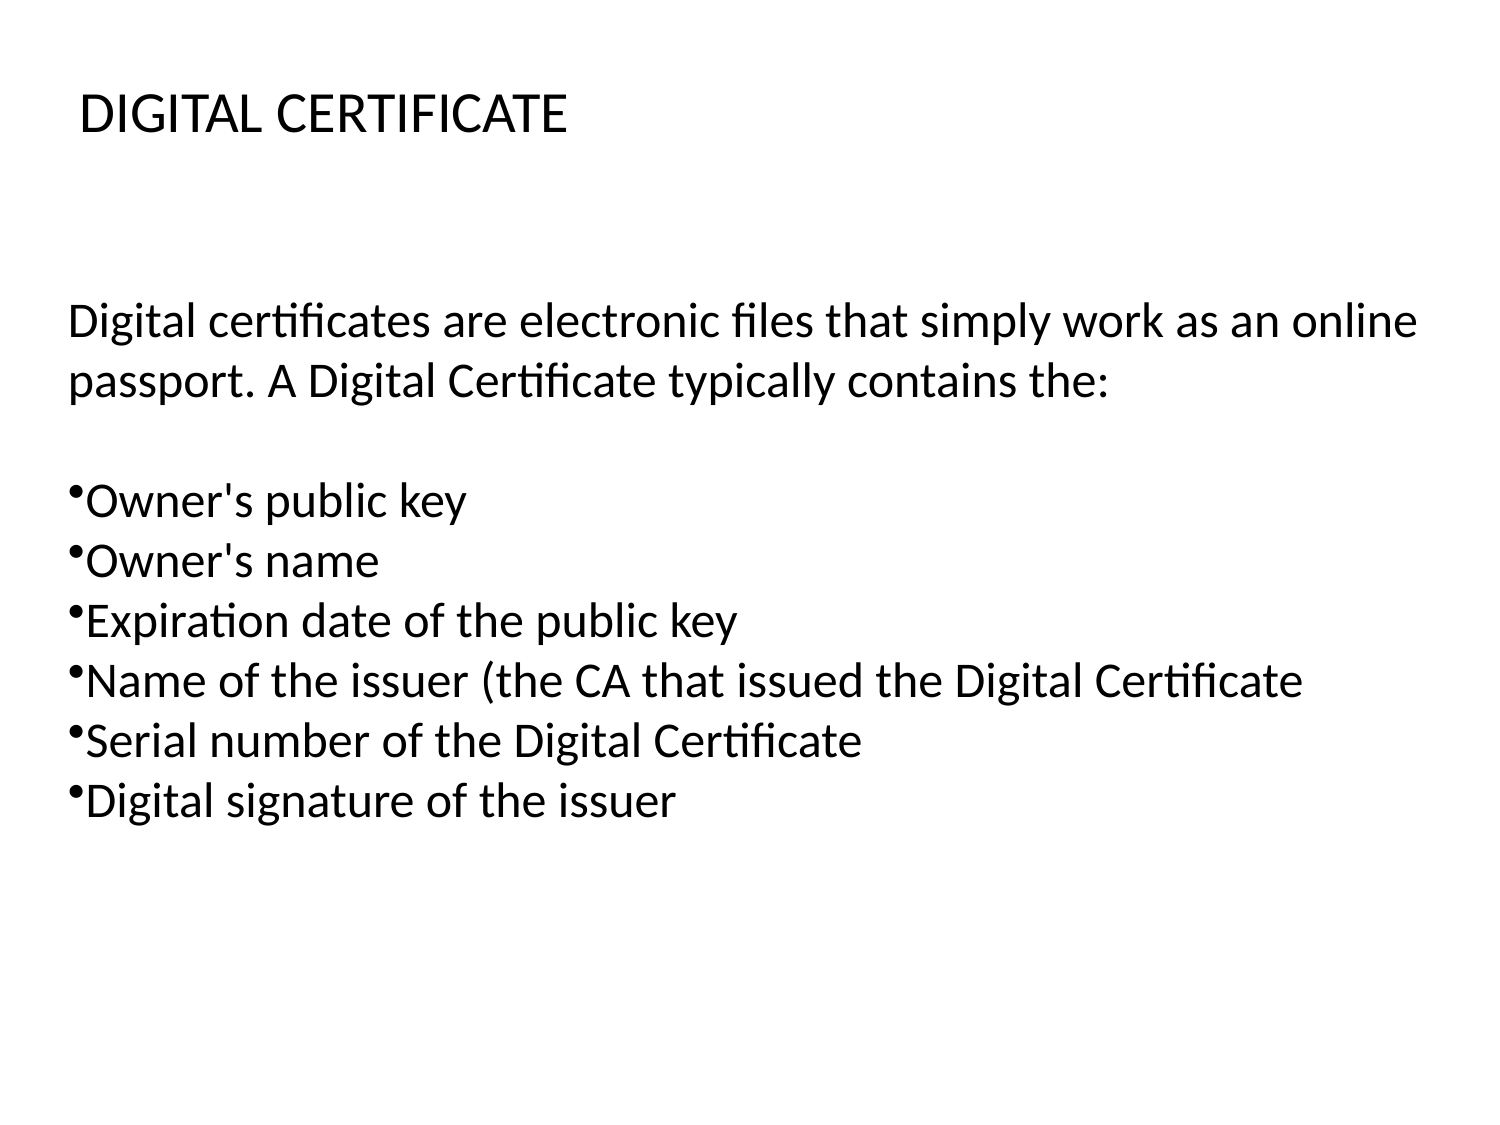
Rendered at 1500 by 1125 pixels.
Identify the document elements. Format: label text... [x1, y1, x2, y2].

text_box Digital certificates are electronic files that simply work as an online passport. A Digital Certificate typically contains the: Owner's public key Owner's name Expiration date of the public key Name of the issuer (the CA that issued the Digital Certificate Serial number of the Digital Certificate Digital signature of the issuer [53, 279, 1459, 835]
text_box DIGITAL CERTIFICATE [64, 66, 1400, 152]
